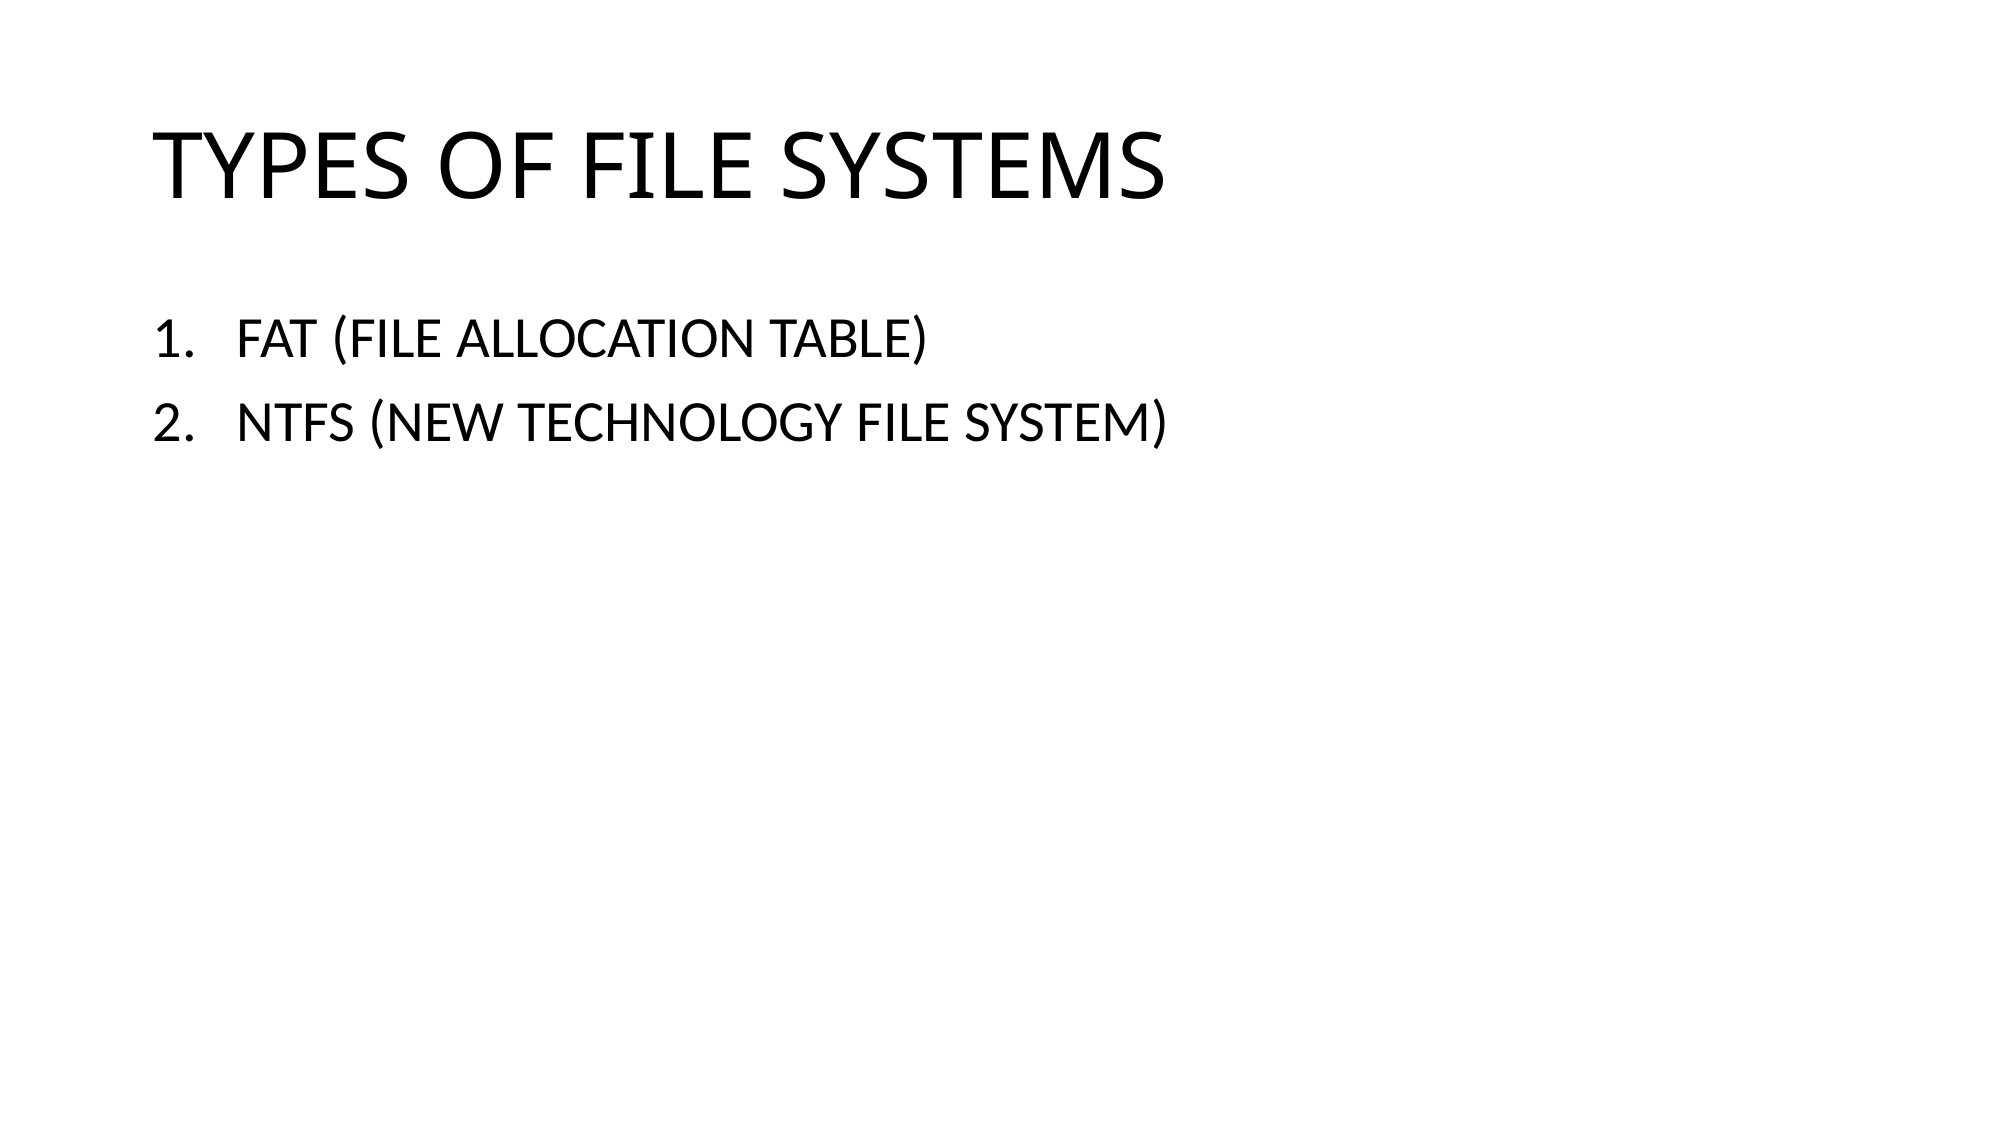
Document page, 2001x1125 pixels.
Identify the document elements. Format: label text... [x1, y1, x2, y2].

title TYPES OF FILE SYSTEMS [137, 59, 1863, 278]
list FAT (FILE ALLOCATION TABLE) NTFS (NEW TECHNOLOGY FILE SYSTEM) [137, 299, 1863, 1014]
